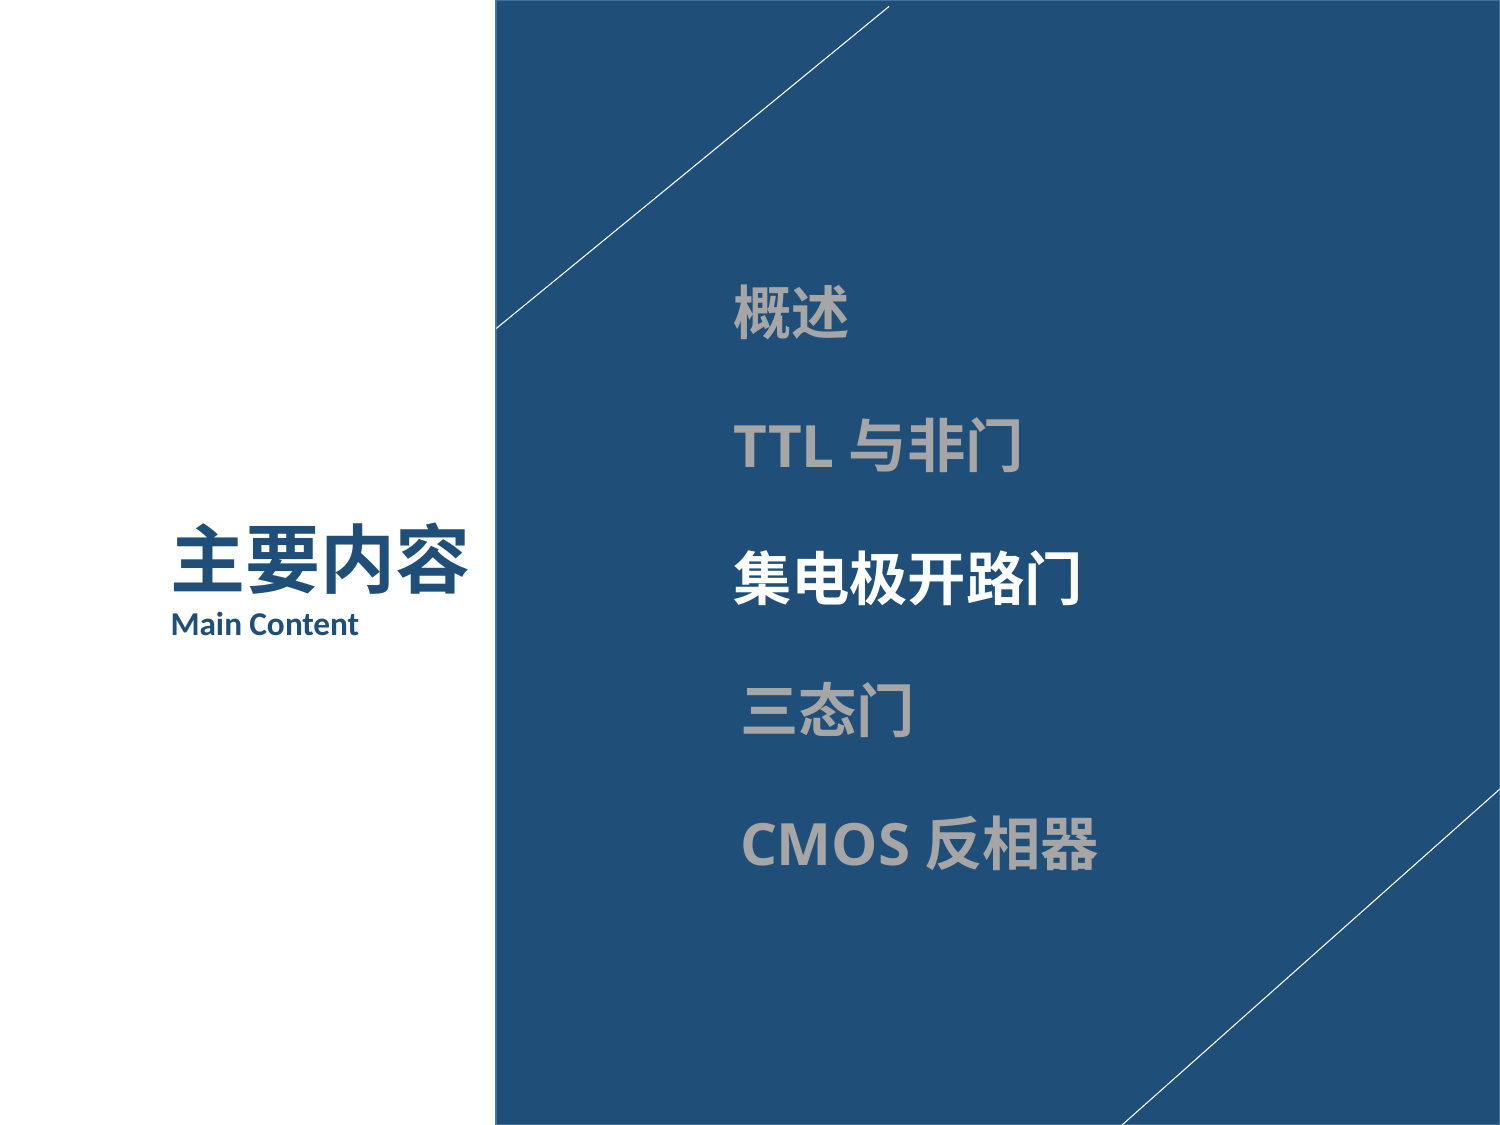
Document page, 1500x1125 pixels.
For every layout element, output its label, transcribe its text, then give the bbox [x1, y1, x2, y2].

text_box 概述 [718, 268, 1159, 354]
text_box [1121, 788, 1500, 1125]
text_box 集电极开路门 [718, 534, 1210, 619]
text_box 三态门 [725, 667, 1217, 752]
text_box CMOS反相器 [725, 799, 1121, 885]
text_box 主要内容 Main Content [155, 504, 495, 650]
text_box TTL与非门 [718, 401, 1126, 487]
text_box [496, 6, 890, 329]
text_box [495, 0, 1500, 1125]
